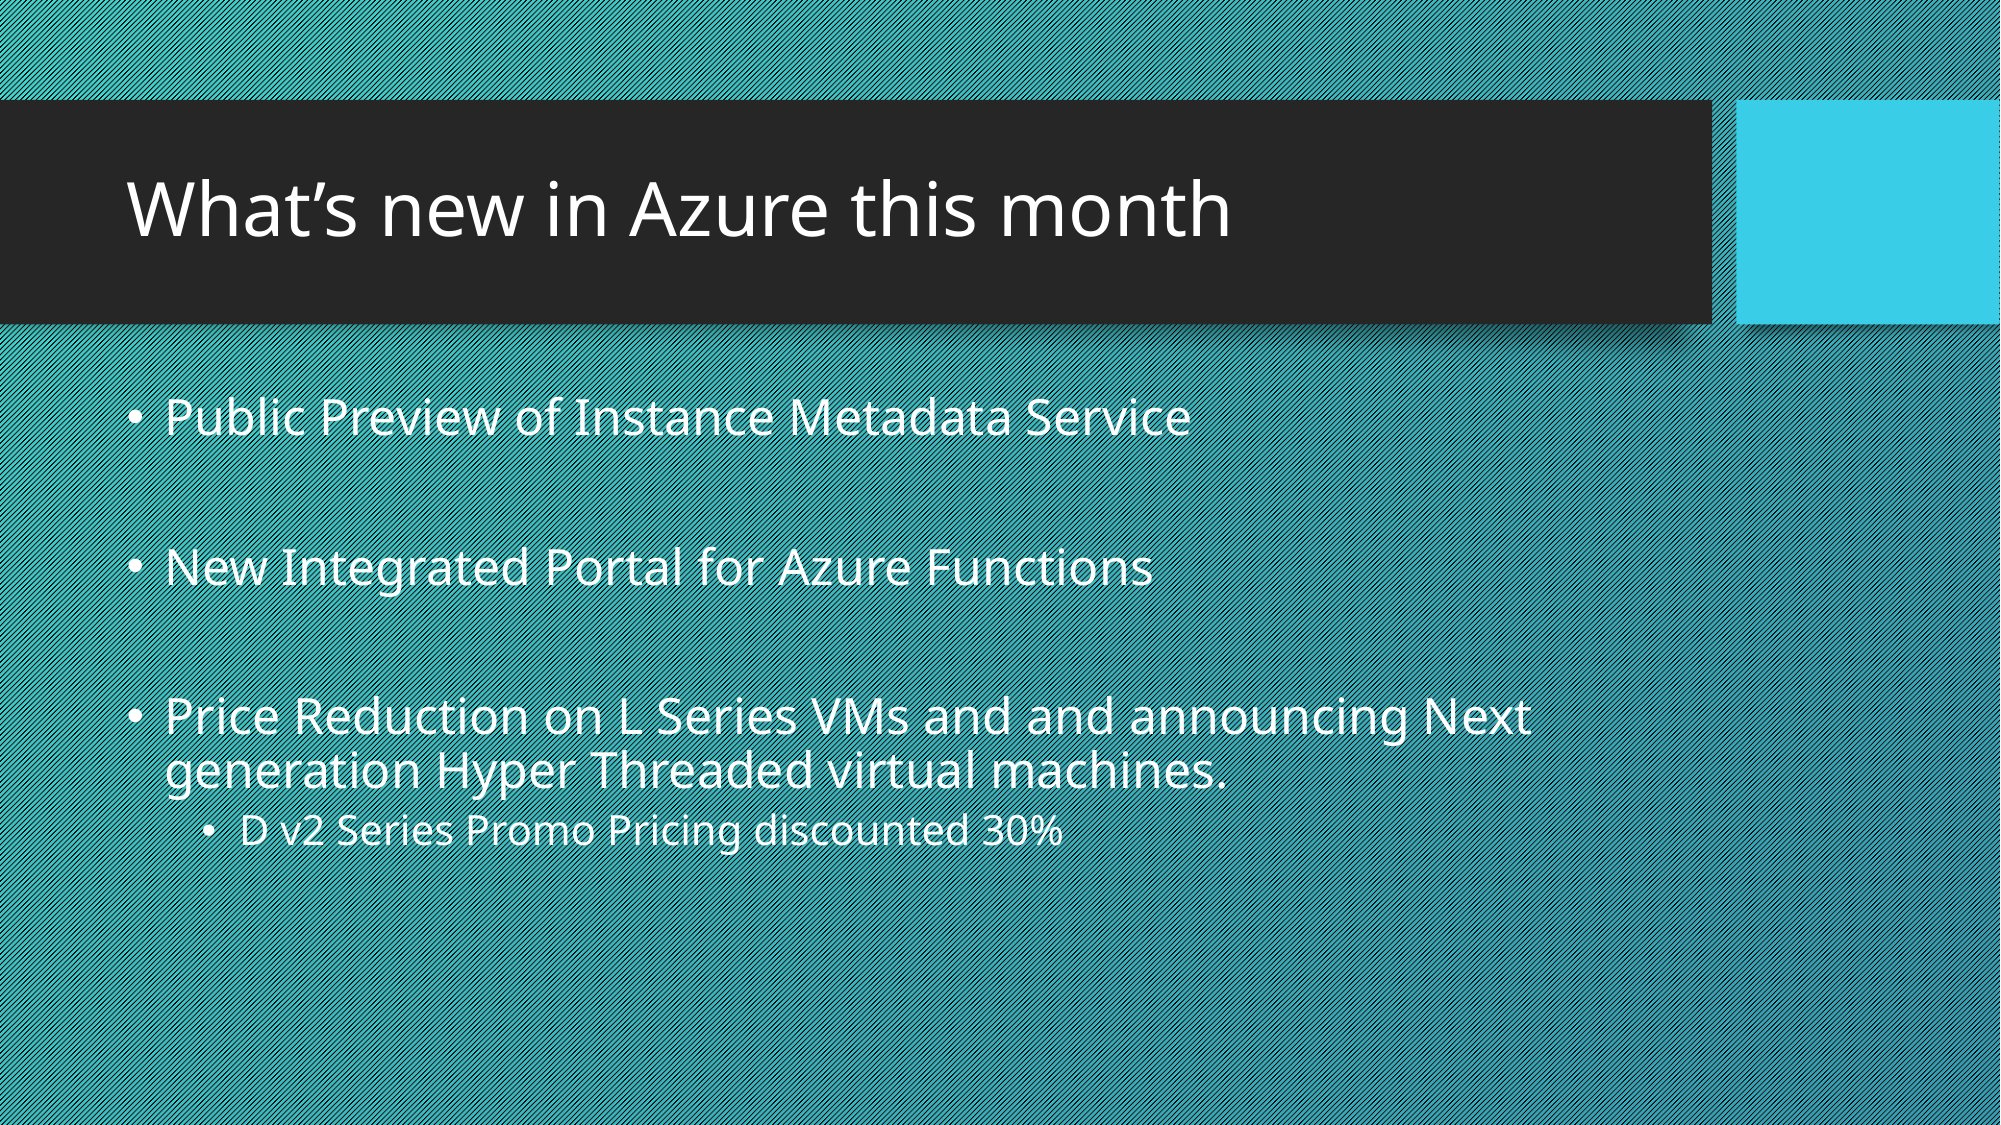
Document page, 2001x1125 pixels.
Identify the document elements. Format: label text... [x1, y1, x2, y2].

title What’s new in Azure this month [111, 123, 1689, 301]
list Public Preview of Instance Metadata Service New Integrated Portal for Azure Functions Price Reduction on L Series VMs and and announcing Next generation Hyper Threaded virtual machines. D v2 Series Promo Pricing discounted 30% [111, 384, 1689, 975]
picture [0, 0, 2000, 1125]
